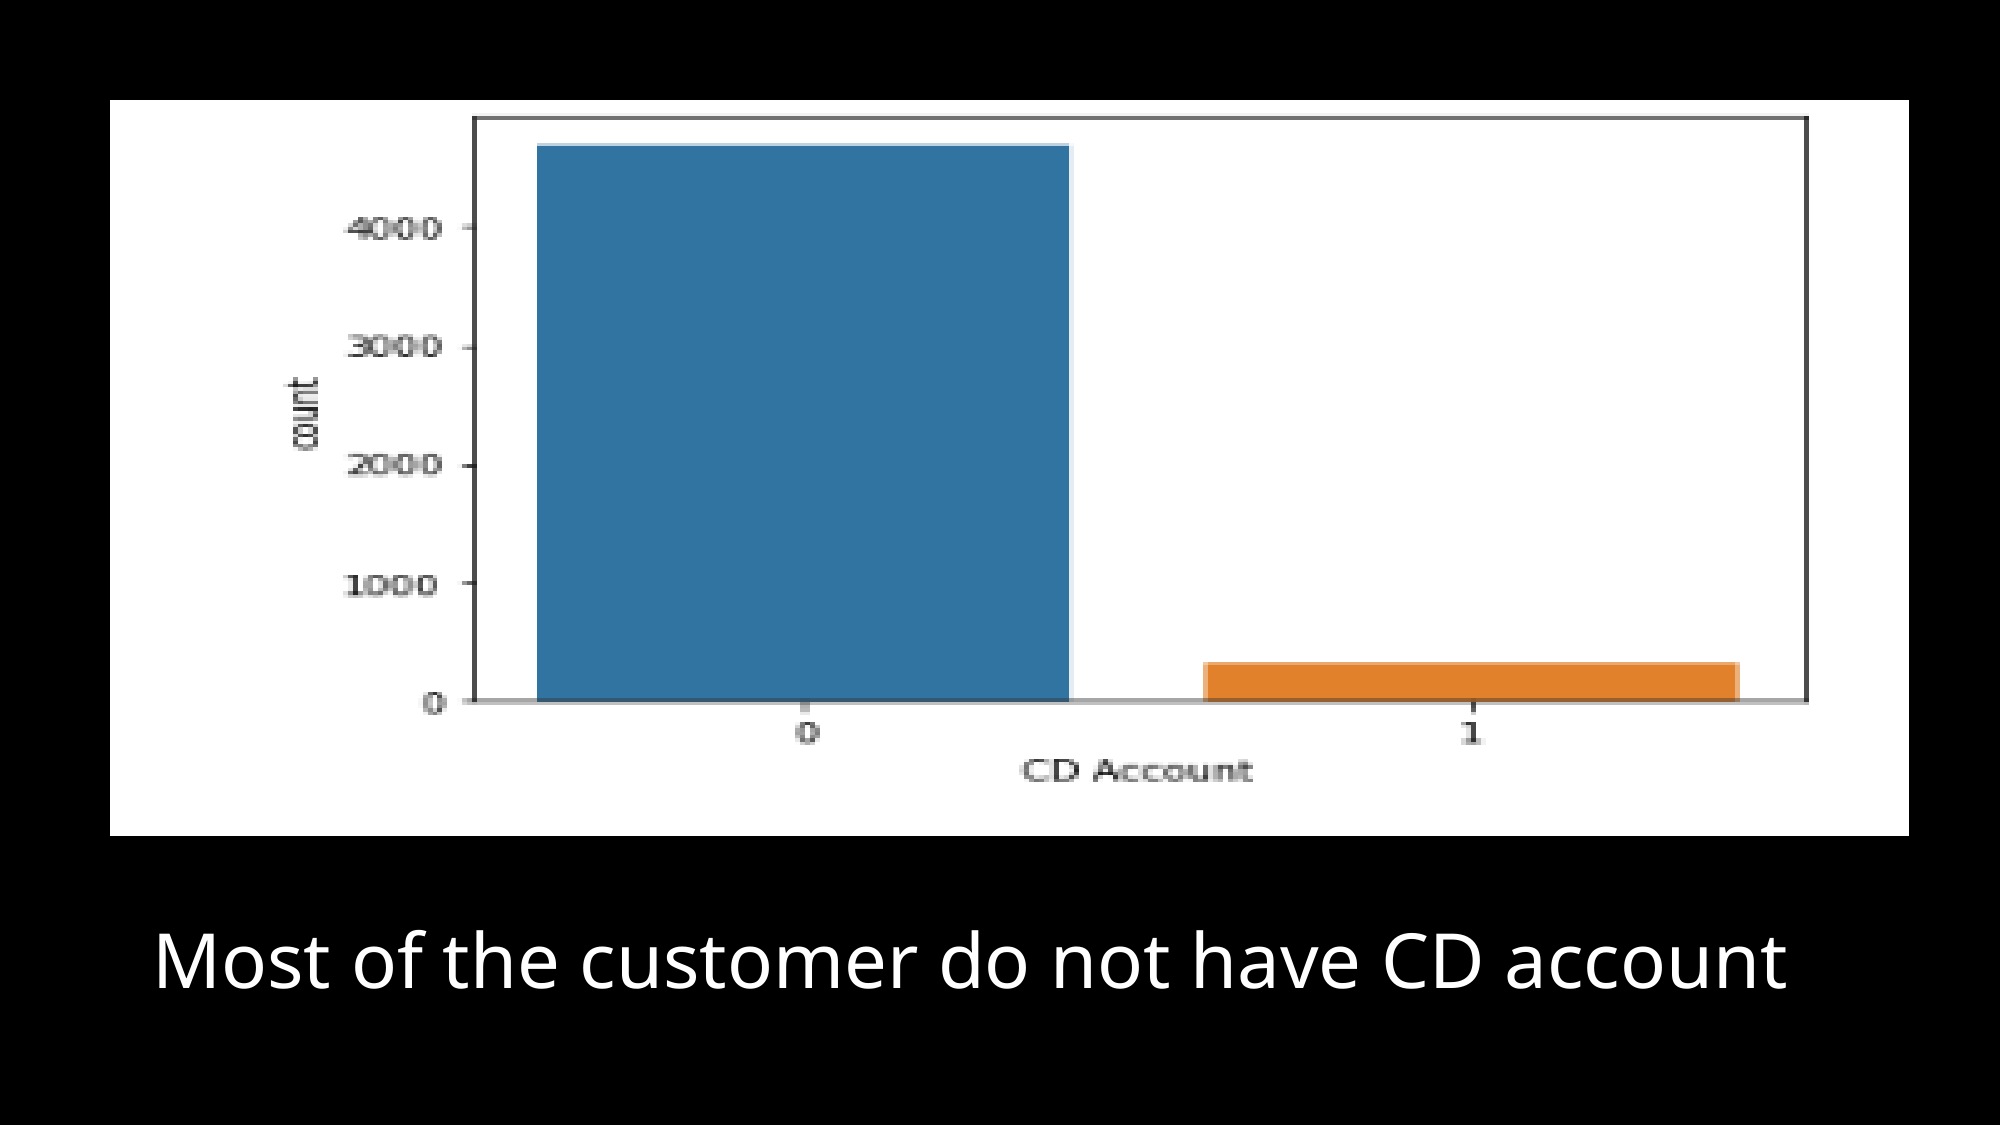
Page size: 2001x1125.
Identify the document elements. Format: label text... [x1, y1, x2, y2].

picture [110, 100, 1909, 836]
title Most of the customer do not have CD account [137, 887, 1863, 1042]
